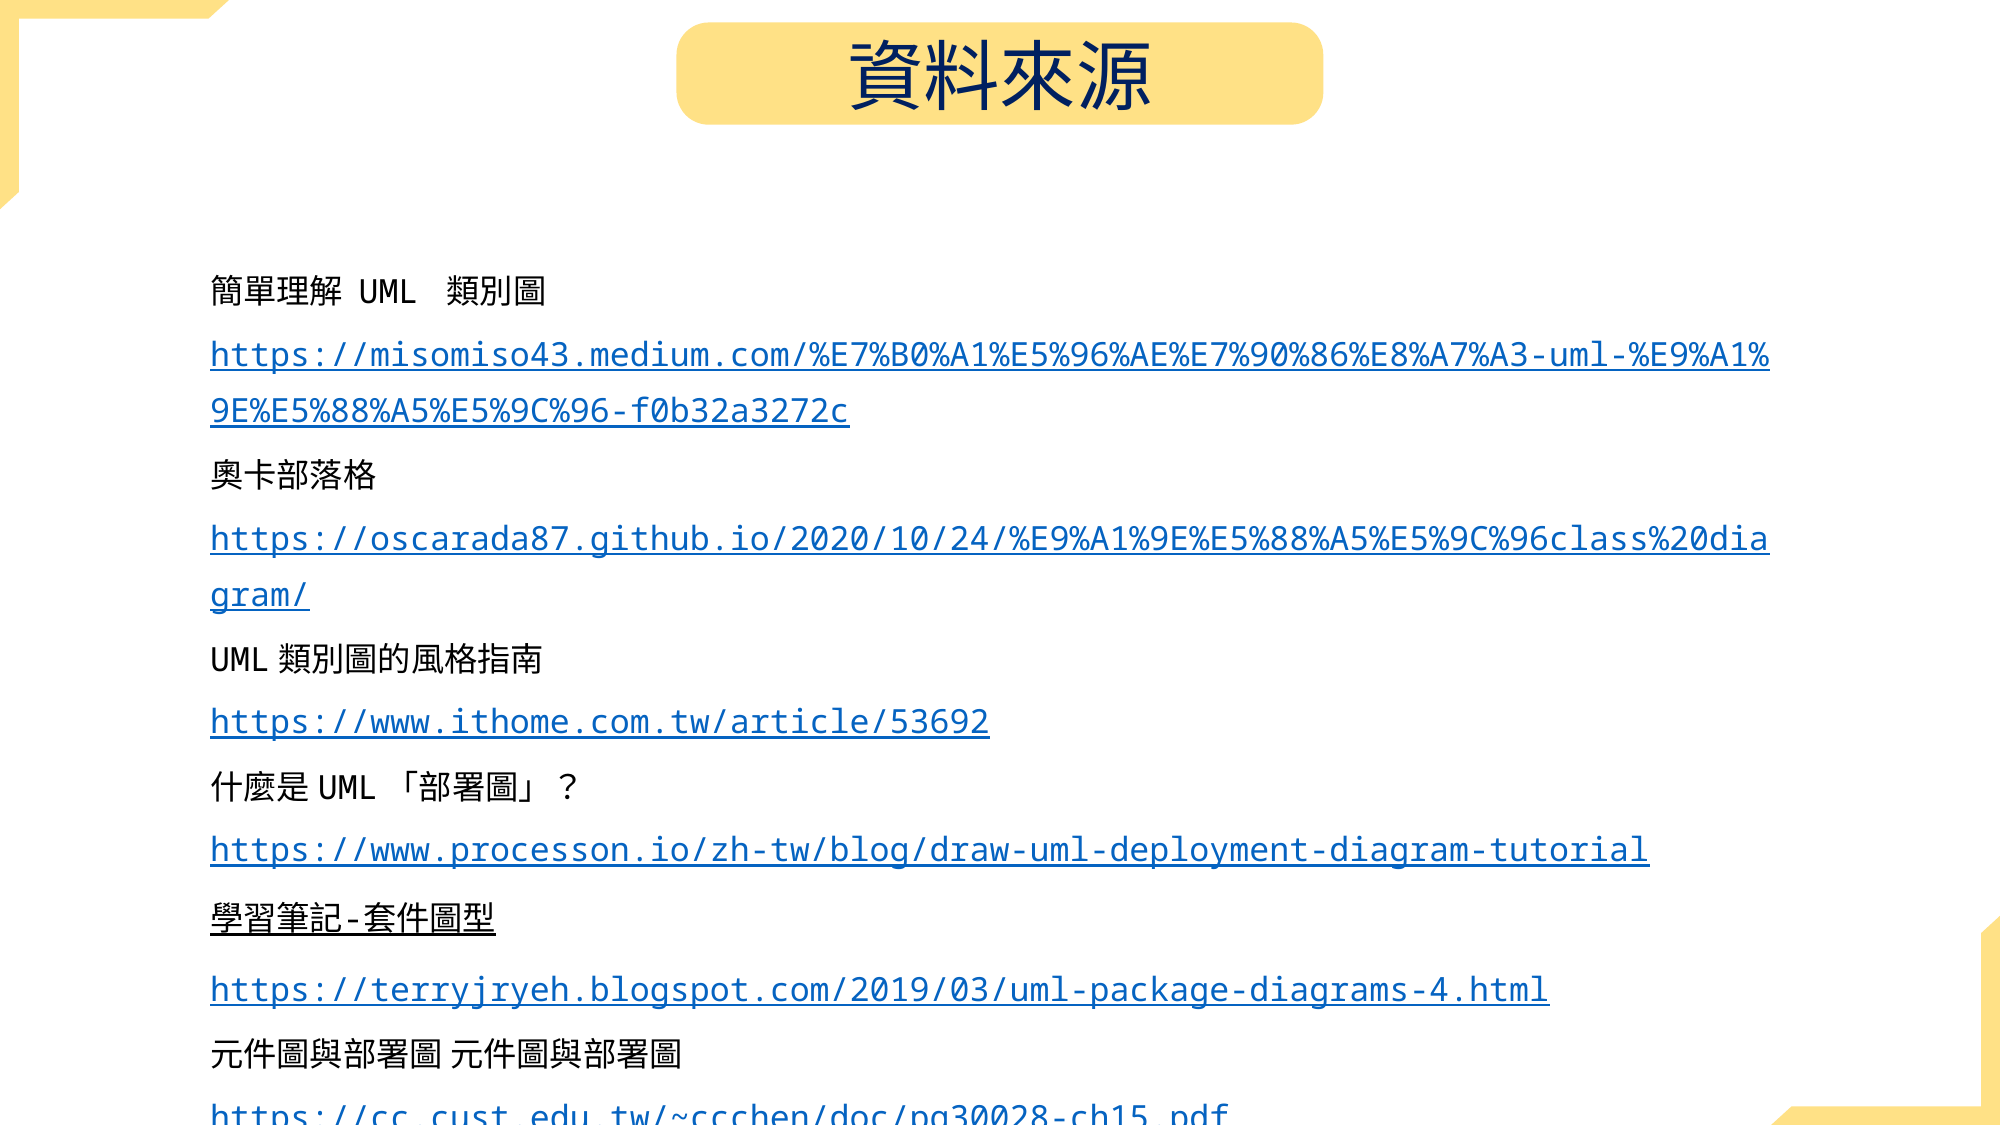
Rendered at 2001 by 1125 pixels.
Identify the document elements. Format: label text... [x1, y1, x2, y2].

text_box 簡單理解 UML 類別圖 https://misomiso43.medium.com/%E7%B0%A1%E5%96%AE%E7%90%86%E8%A7%A3-uml-%E9%A1%9E%E5%88%A5%E5%9C%96-f0b32a3272c 奧卡部落格 https://oscarada87.github.io/2020/10/24/%E9%A1%9E%E5%88%A5%E5%9C%96class%20diagram/ UML類別圖的風格指南 https://www.ithome.com.tw/article/53692 什麼是UML「部署圖」？ https://www.processon.io/zh-tw/blog/draw-uml-deployment-diagram-tutorial 學習筆記-套件圖型 https://terryjryeh.blogspot.com/2019/03/uml-package-diagrams-4.html 元件圖與部署圖 元件圖與部署圖 https://cc.cust.edu.tw/~ccchen/doc/pg30028-ch15.pdf [195, 243, 1805, 1125]
text_box 資料來源 [675, 21, 1325, 126]
text_box [0, 0, 231, 211]
text_box [1805, 914, 2000, 1125]
